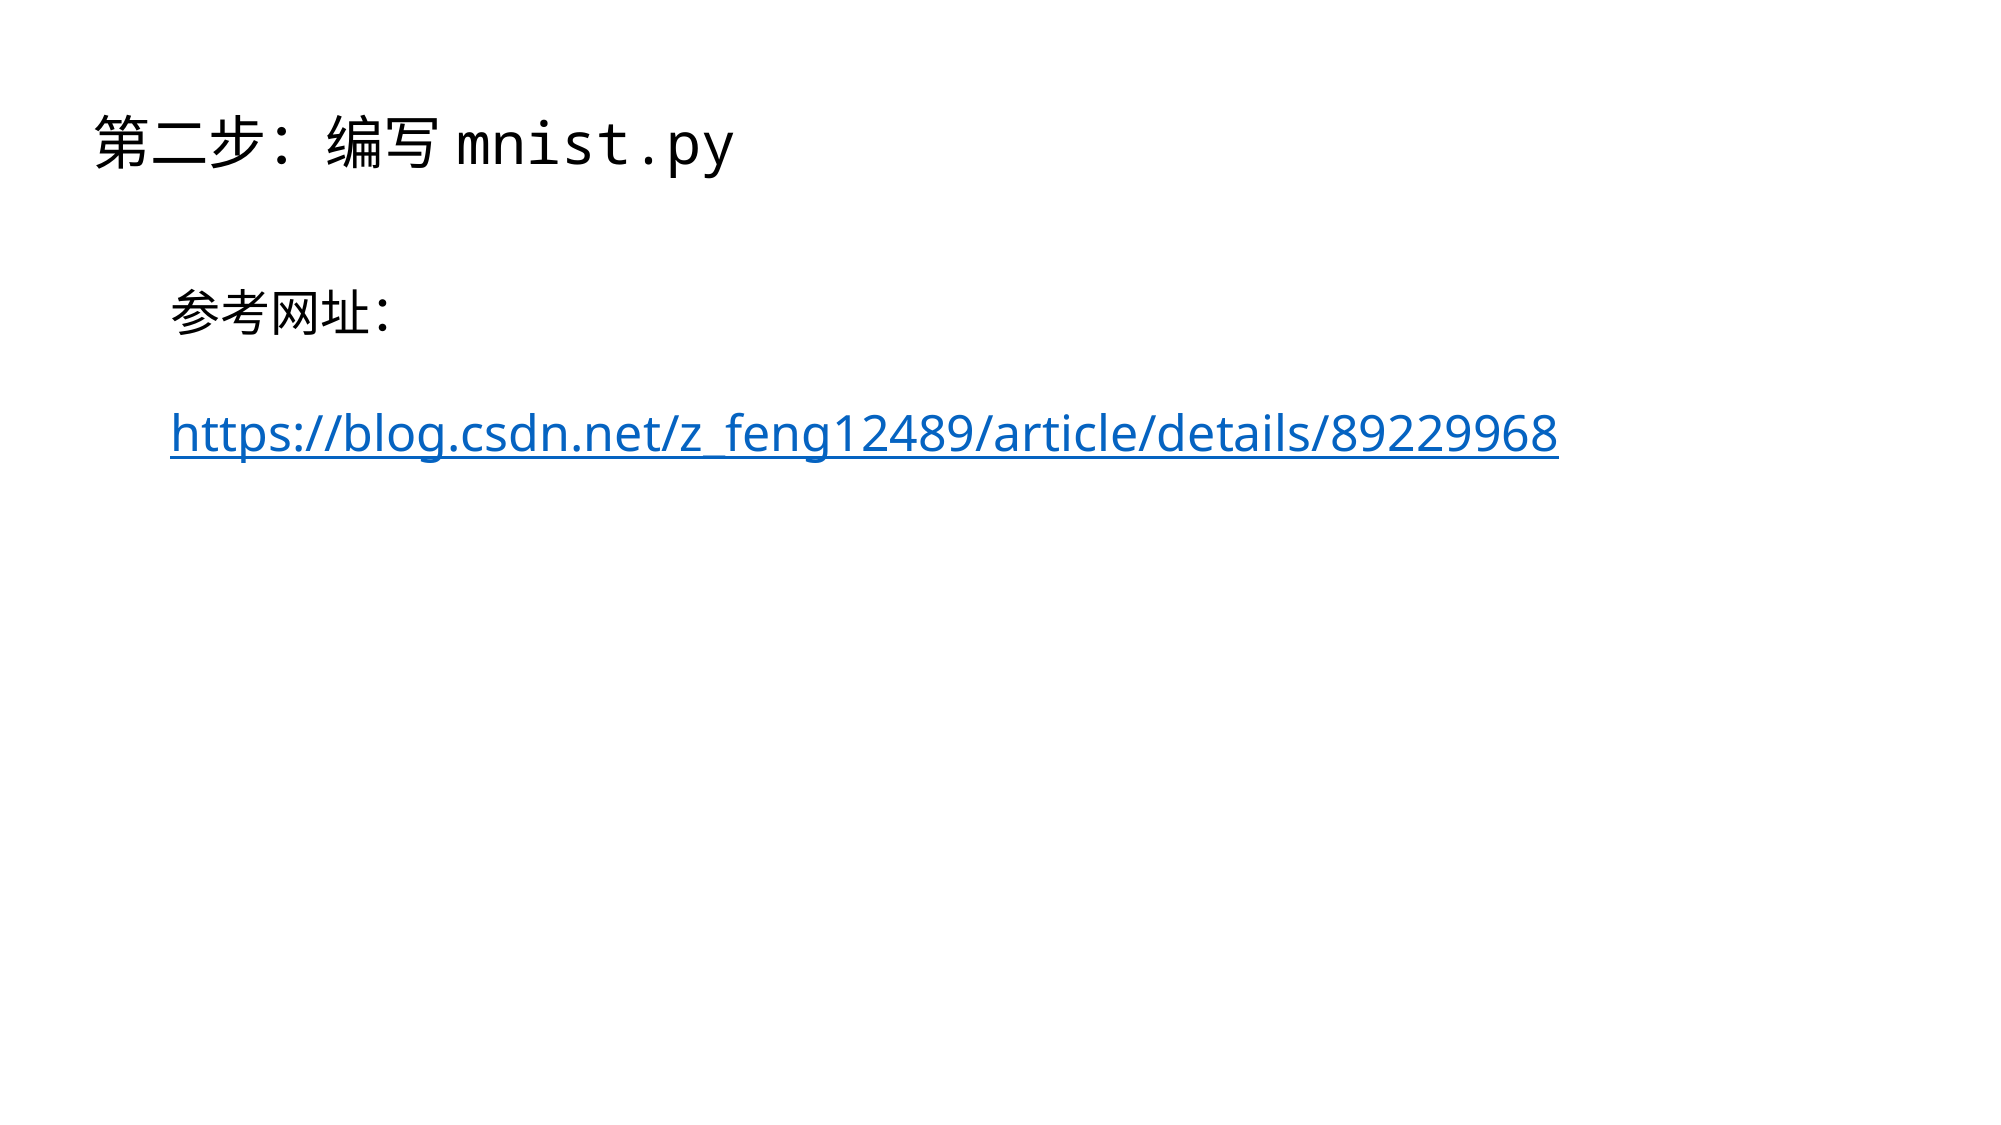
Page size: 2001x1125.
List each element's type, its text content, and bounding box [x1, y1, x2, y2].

text_box 第二步：编写mnist.py [77, 64, 1941, 184]
text_box 参考网址： https://blog.csdn.net/z_feng12489/article/details/89229968 [155, 274, 1793, 538]
